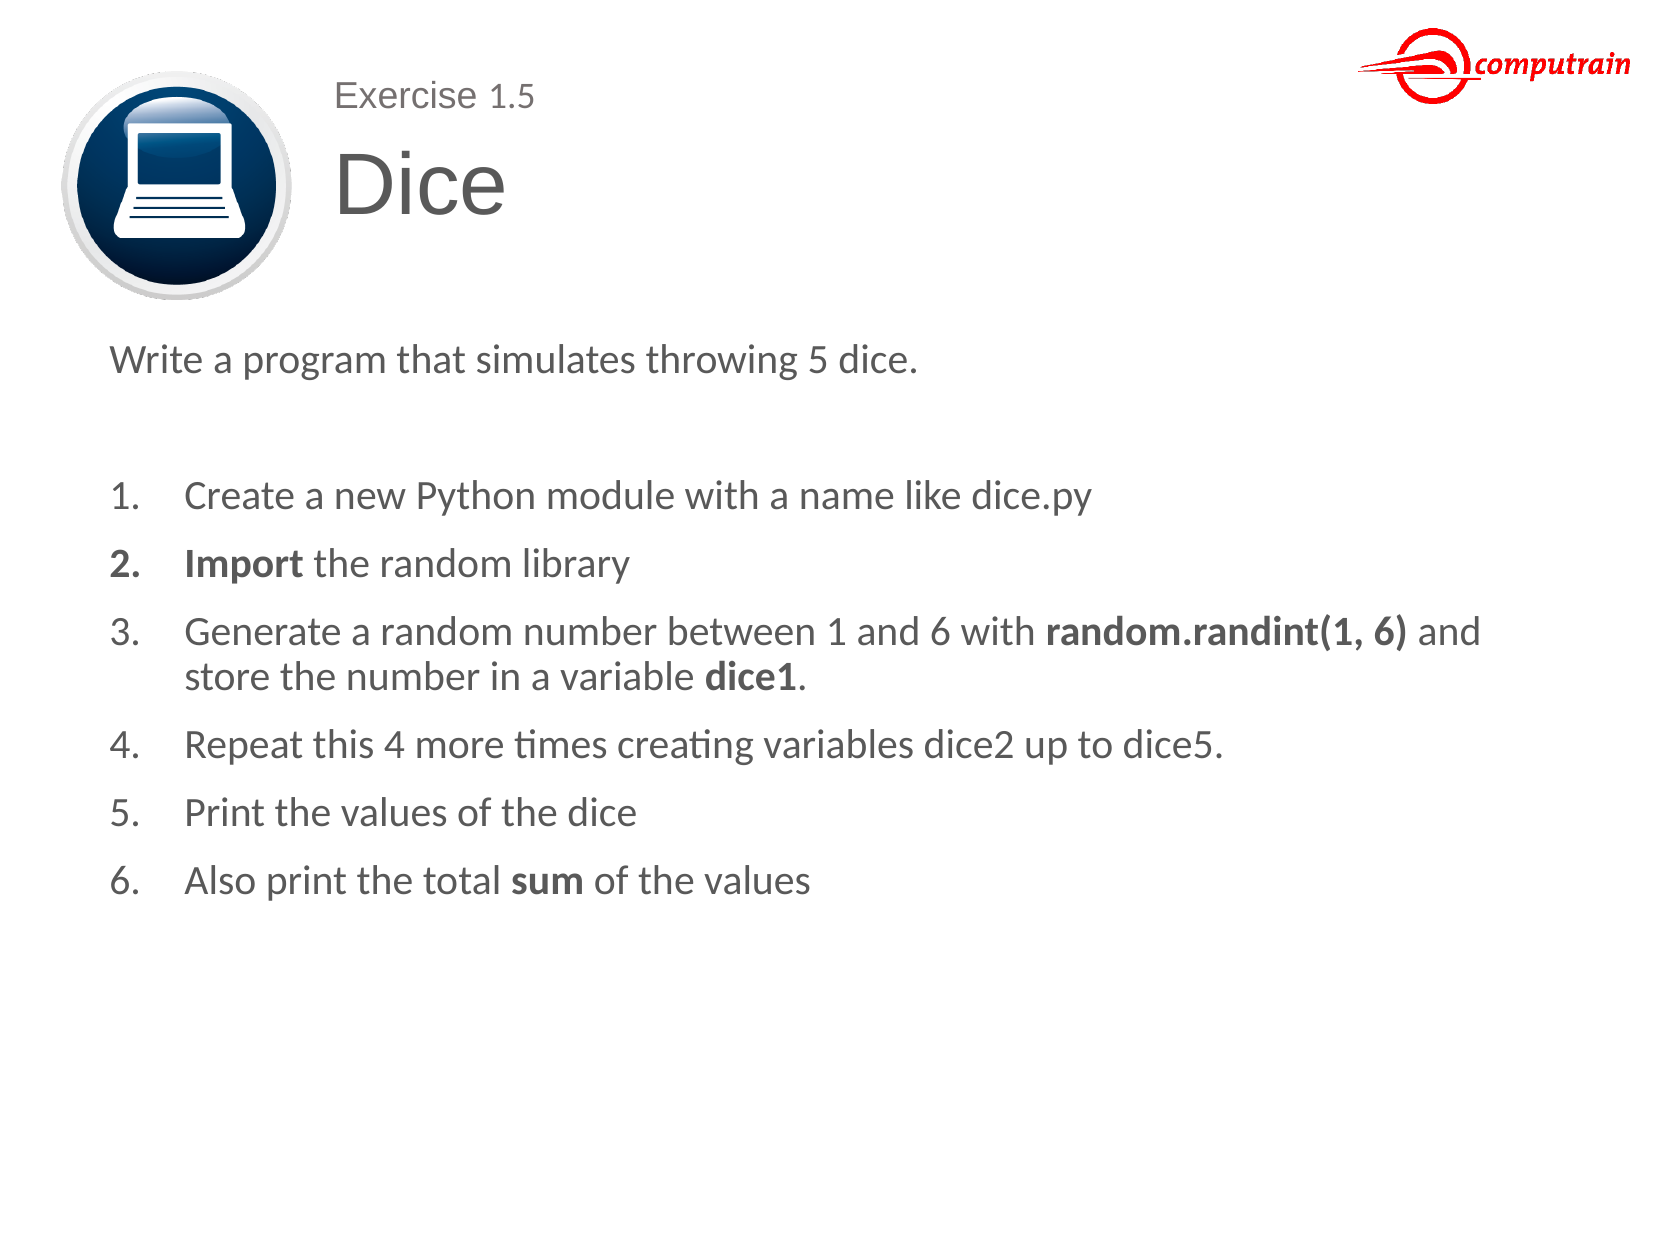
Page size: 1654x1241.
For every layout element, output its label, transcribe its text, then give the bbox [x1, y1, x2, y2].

picture [58, 71, 296, 300]
list Write a program that simulates throwing 5 dice. Create a new Python module with a name like dice.py Import the random library Generate a random number between 1 and 6 with random.randint(1, 6) and store the number in a variable dice1. Repeat this 4 more times creating variables dice2 up to dice5. Print the values of the dice Also print the total sum of the values [94, 330, 1560, 1223]
picture [1358, 28, 1630, 104]
title Dice [318, 66, 1560, 306]
text_box Exercise 1.5 [319, 63, 721, 124]
